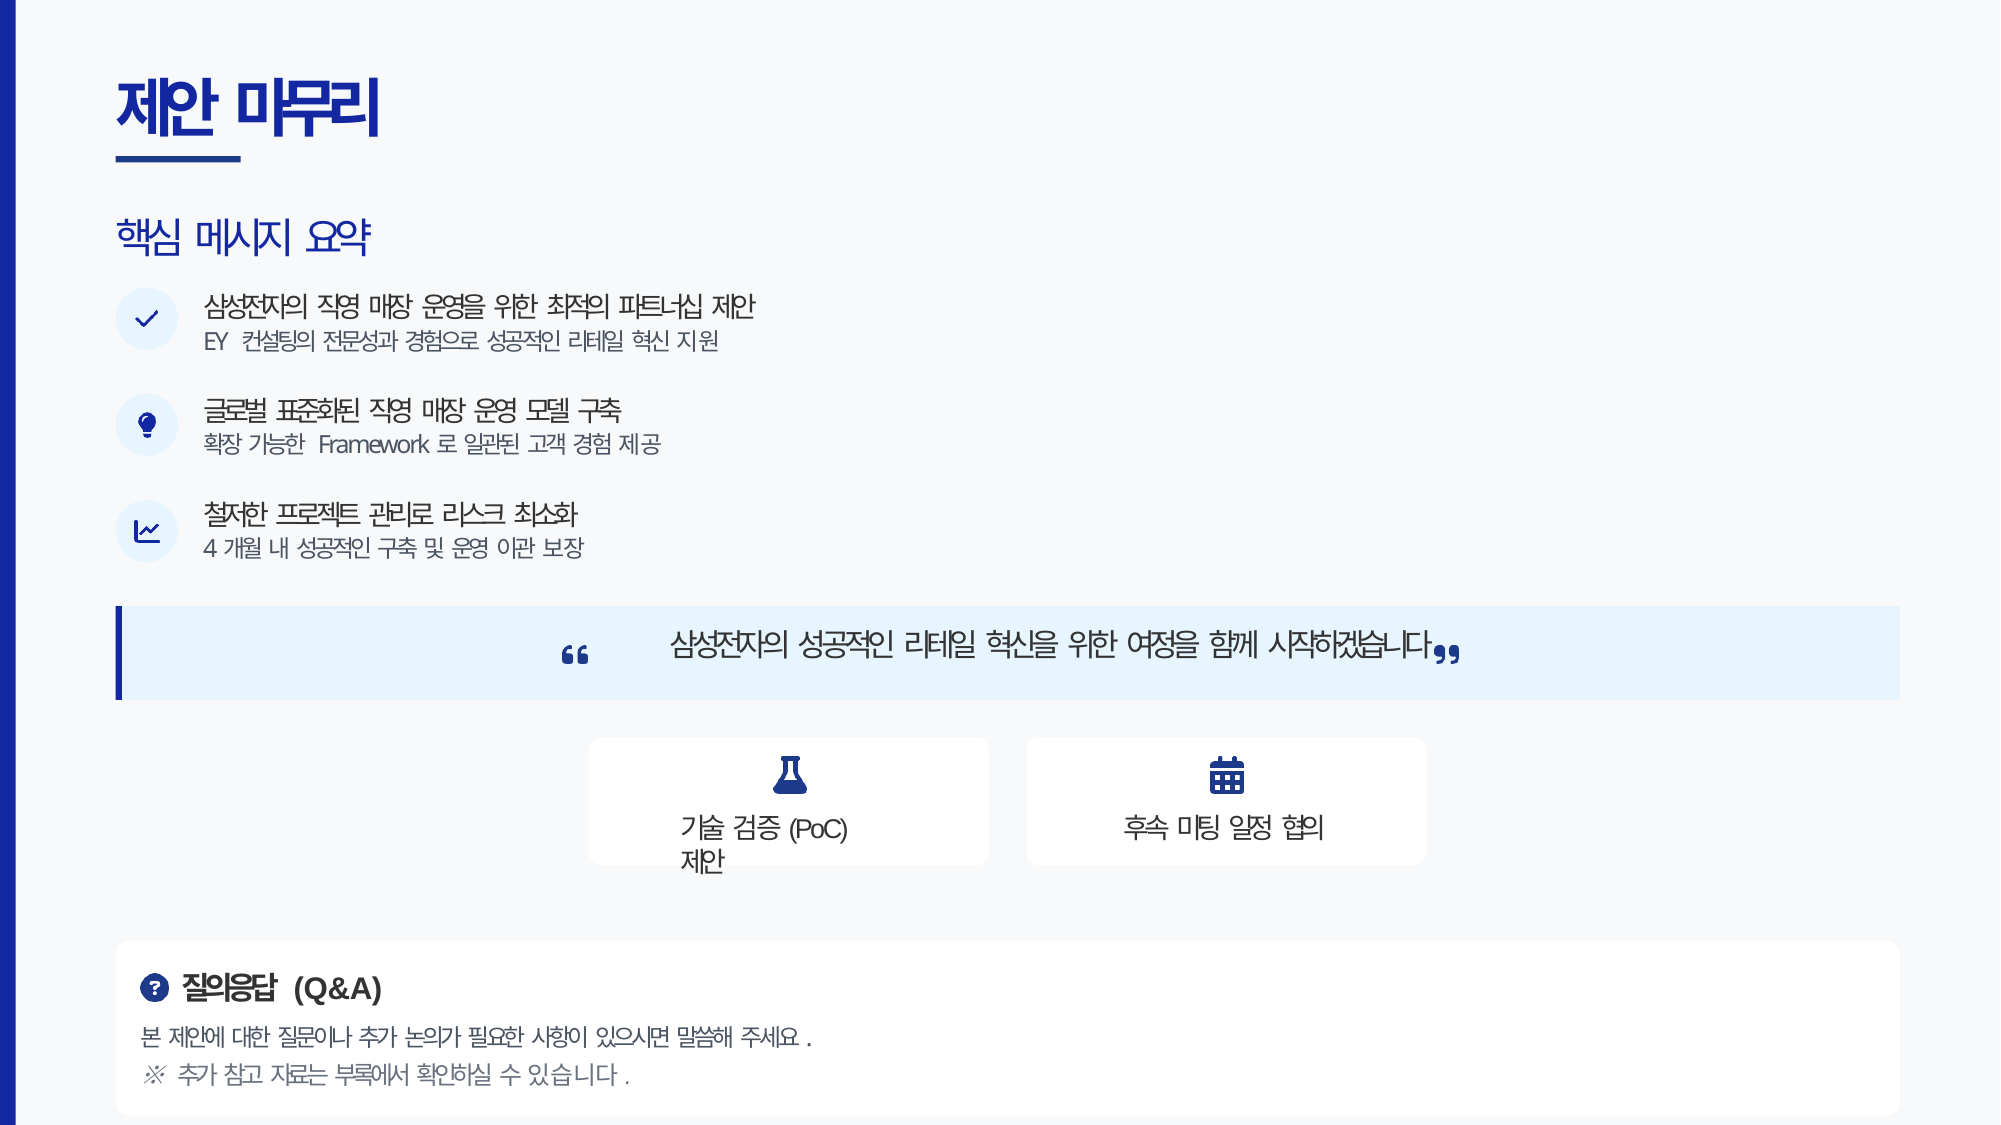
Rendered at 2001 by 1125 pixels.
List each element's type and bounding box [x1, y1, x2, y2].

text_box [115, 287, 1901, 701]
text_box [0, 0, 2000, 1125]
text_box [1026, 737, 1427, 866]
text_box [115, 940, 1901, 1116]
text_box [588, 645, 1460, 866]
